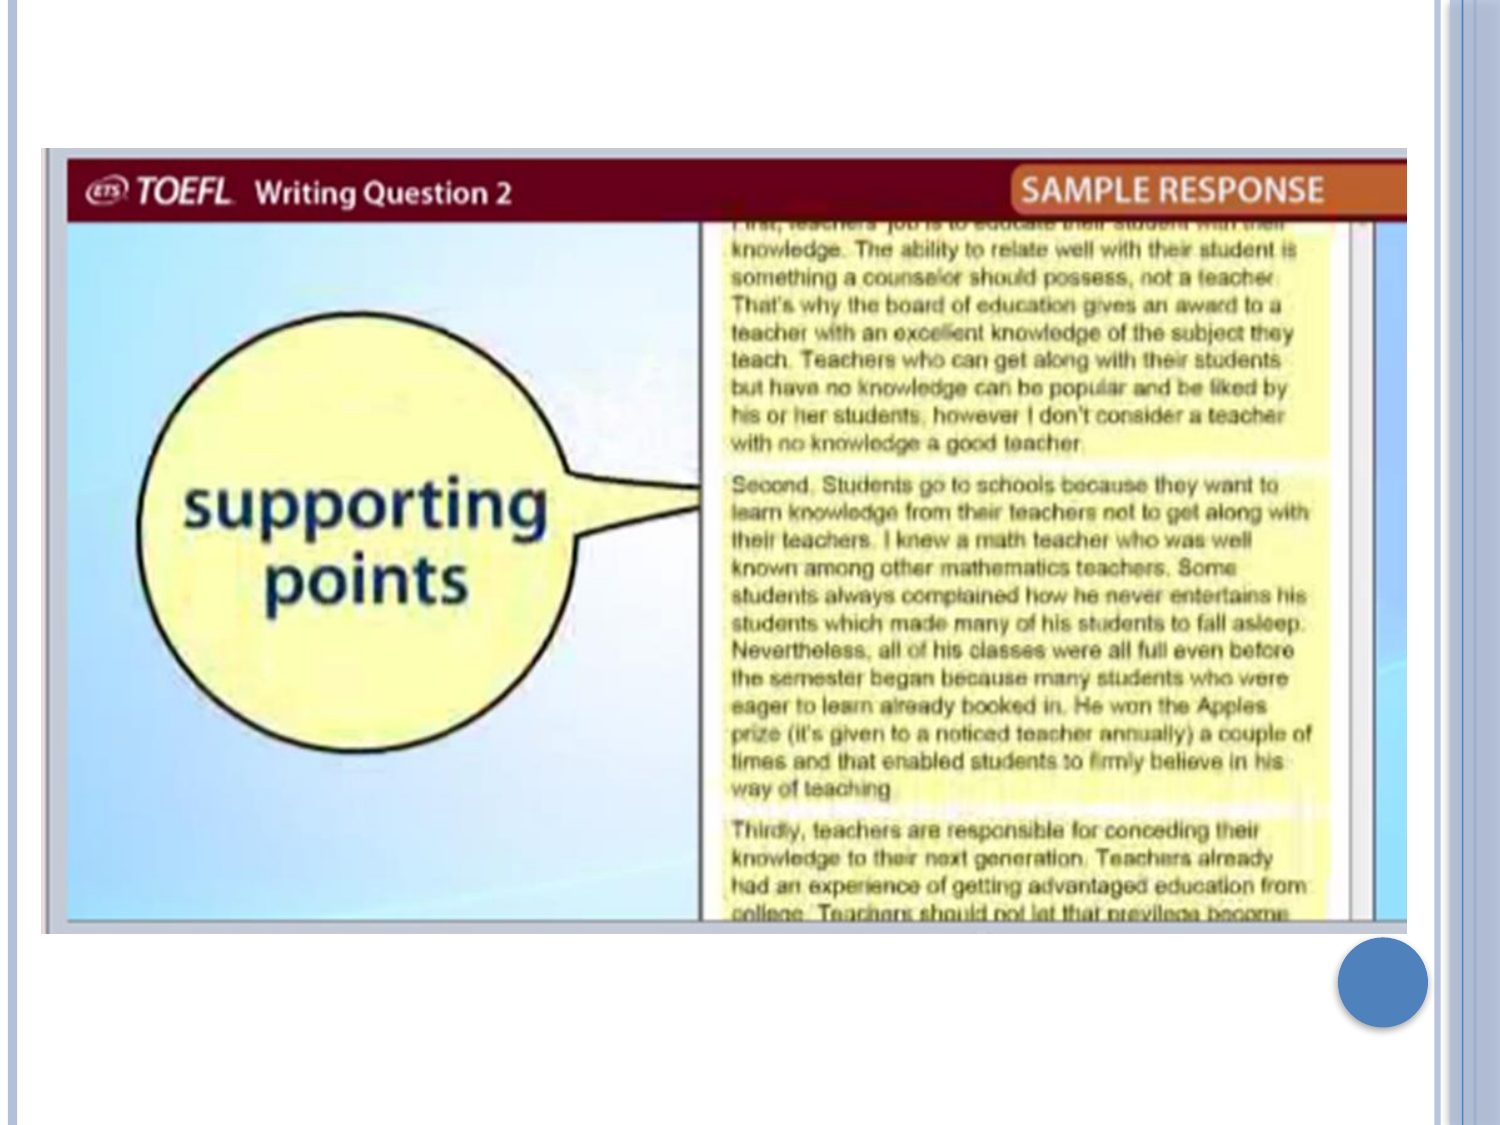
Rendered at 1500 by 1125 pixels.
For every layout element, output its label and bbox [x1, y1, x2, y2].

picture [40, 148, 1407, 935]
